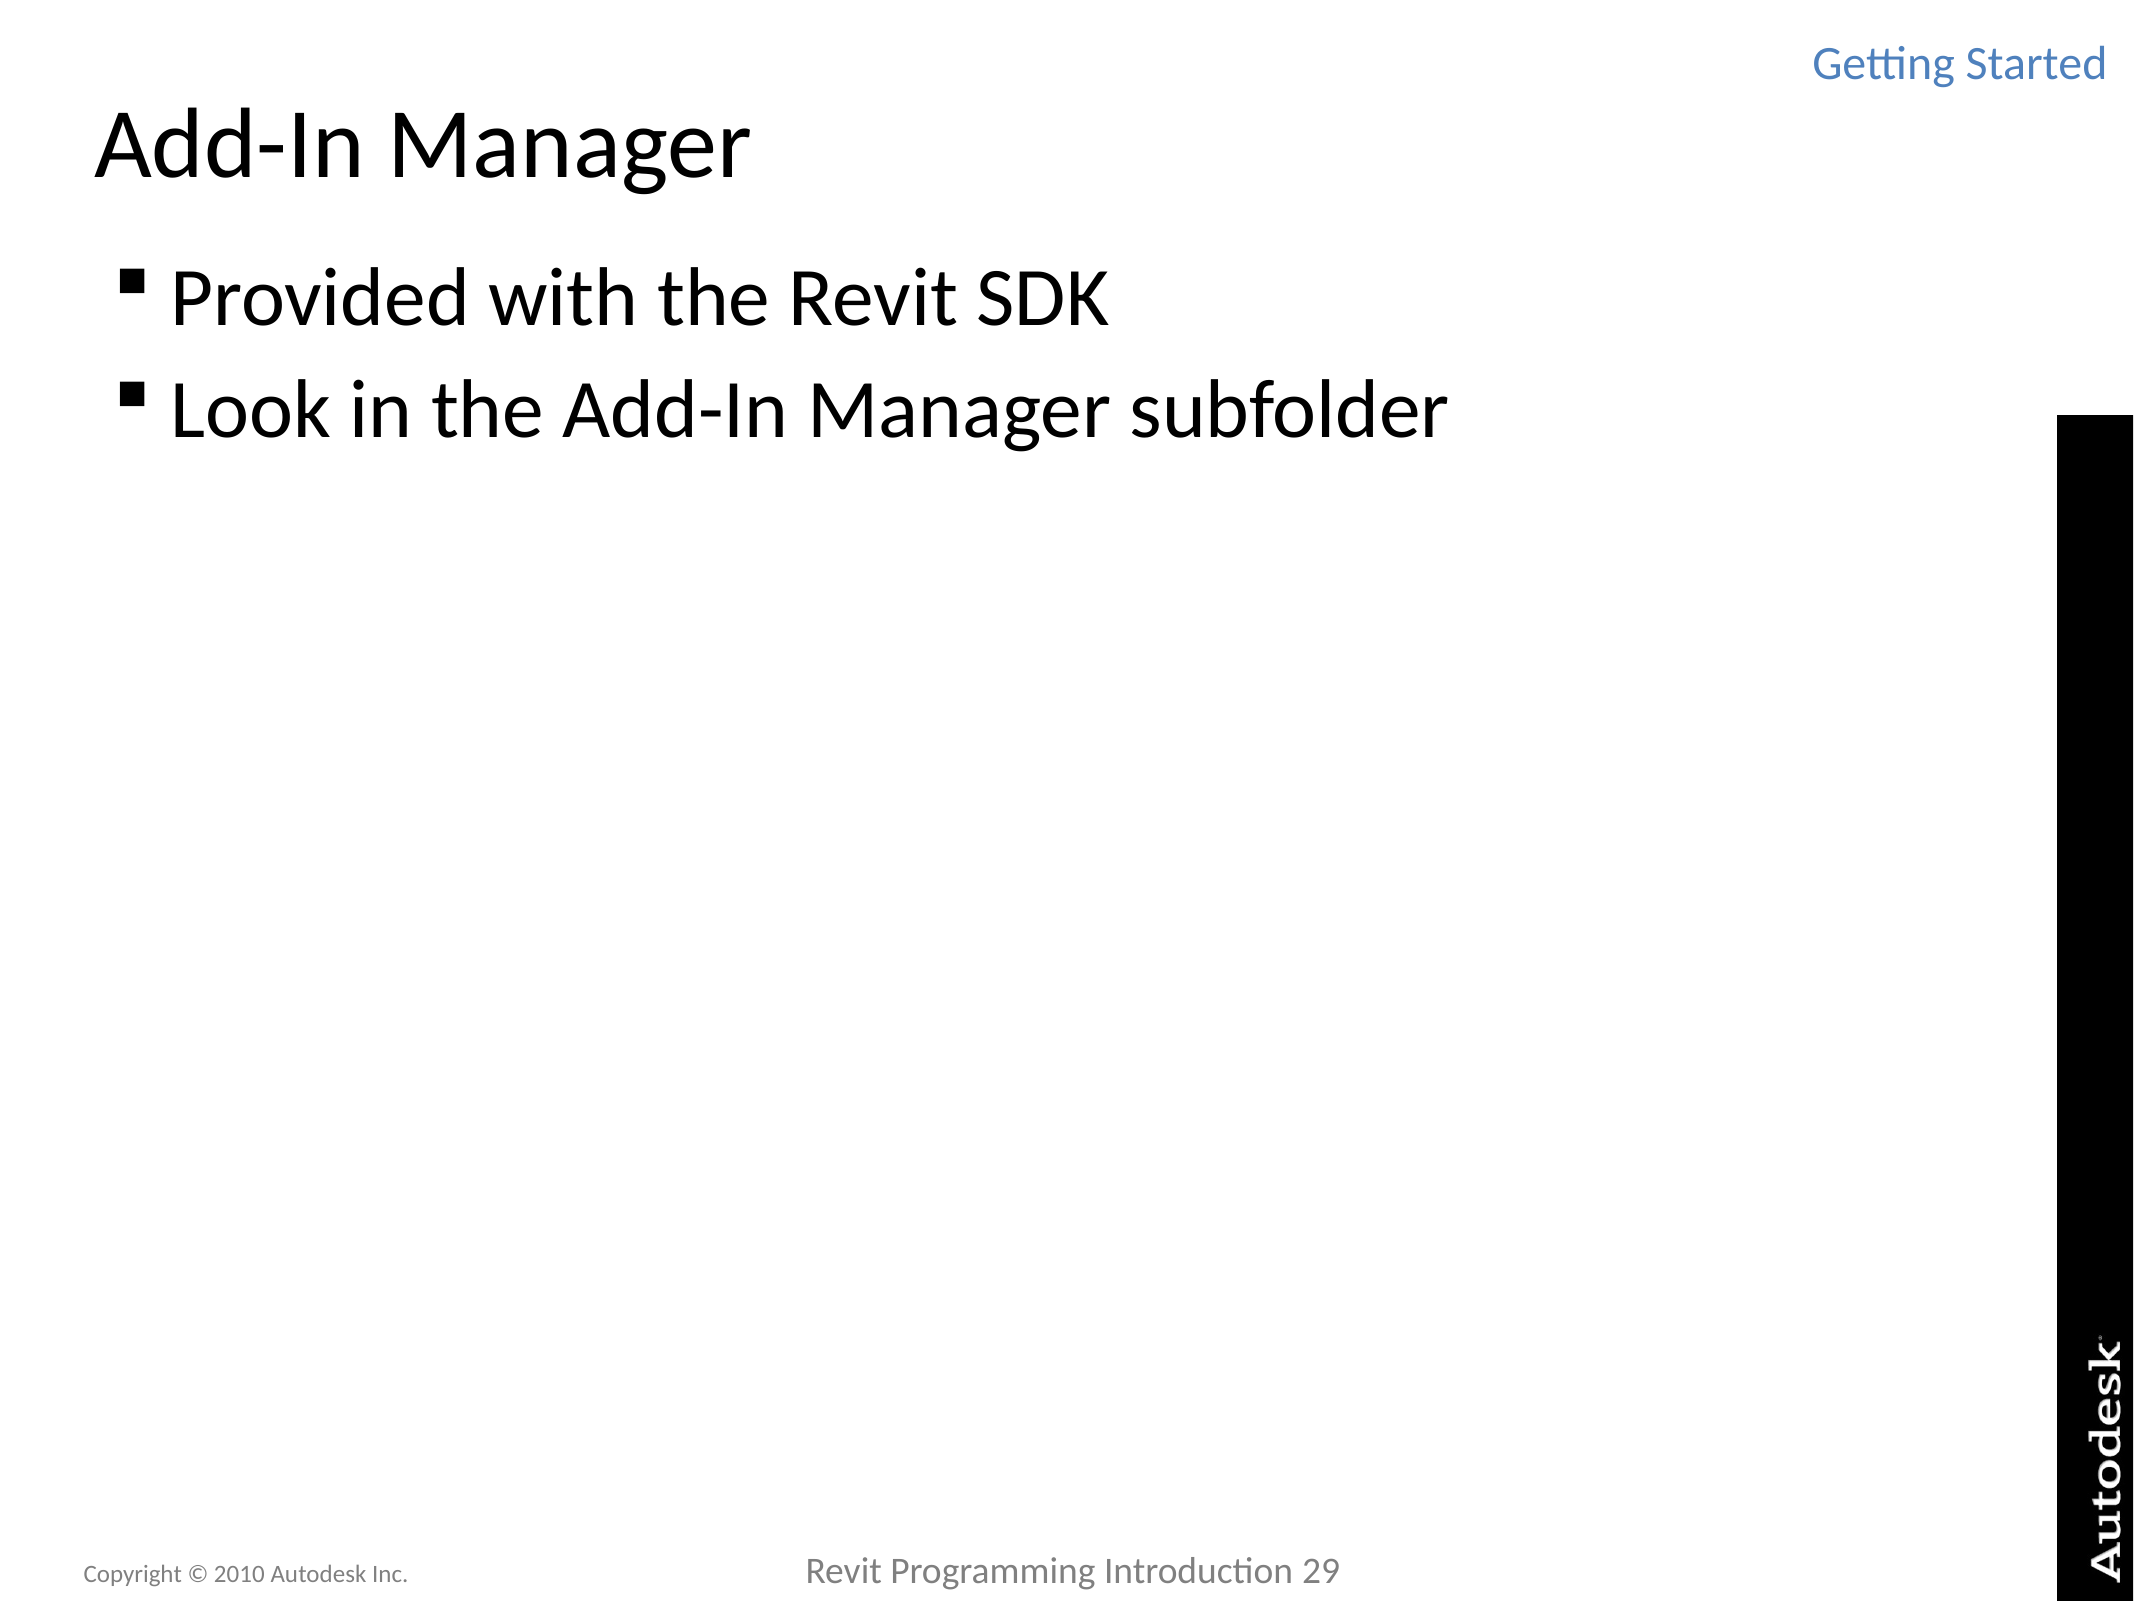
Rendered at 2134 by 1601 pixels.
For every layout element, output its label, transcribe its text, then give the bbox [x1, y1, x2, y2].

list Provided with the Revit SDK Look in the Add-In Manager subfolder [72, 231, 2019, 1513]
picture [2057, 415, 2134, 1601]
text_box Getting Started [1738, 31, 2108, 90]
title Add-In Manager [72, 67, 2016, 205]
